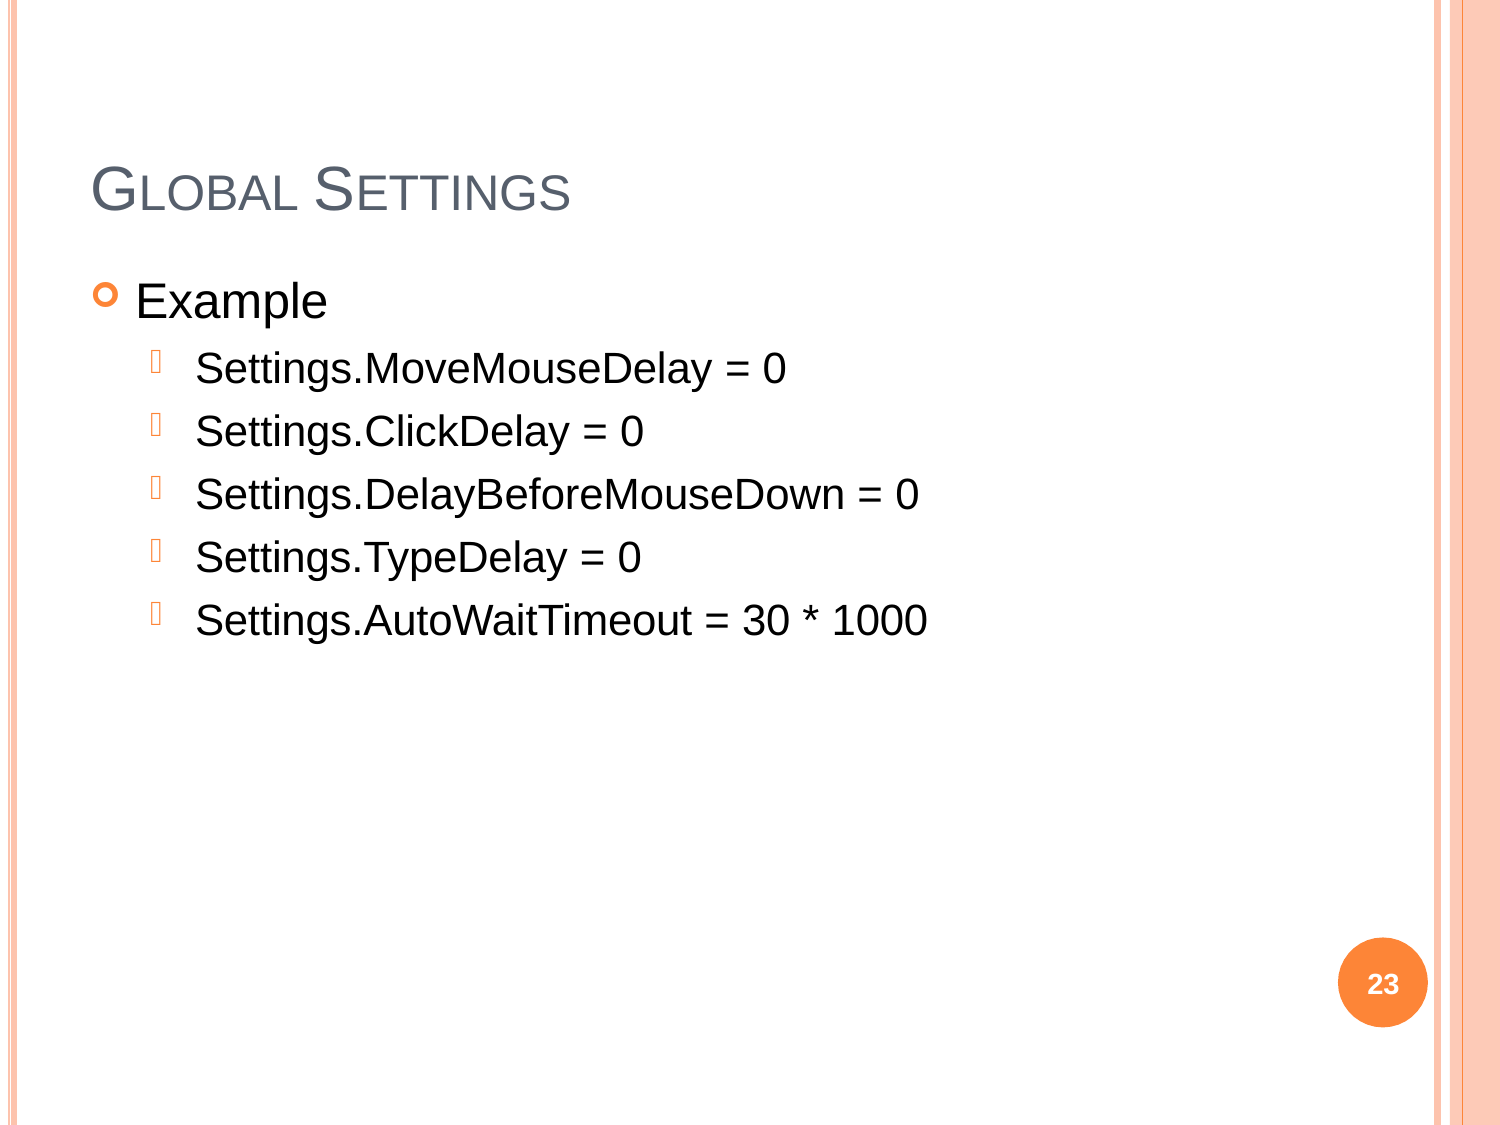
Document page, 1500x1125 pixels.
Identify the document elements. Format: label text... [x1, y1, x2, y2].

text_box 23 [1365, 962, 1402, 1000]
text_box Example Settings.MoveMouseDelay = 0 Settings.ClickDelay = 0 Settings.DelayBeforeMouseDown = 0 Settings.TypeDelay = 0 Settings.AutoWaitTimeout = 30 * 1000 [87, 254, 937, 644]
title GLOBAL SETTINGS [87, 146, 576, 254]
